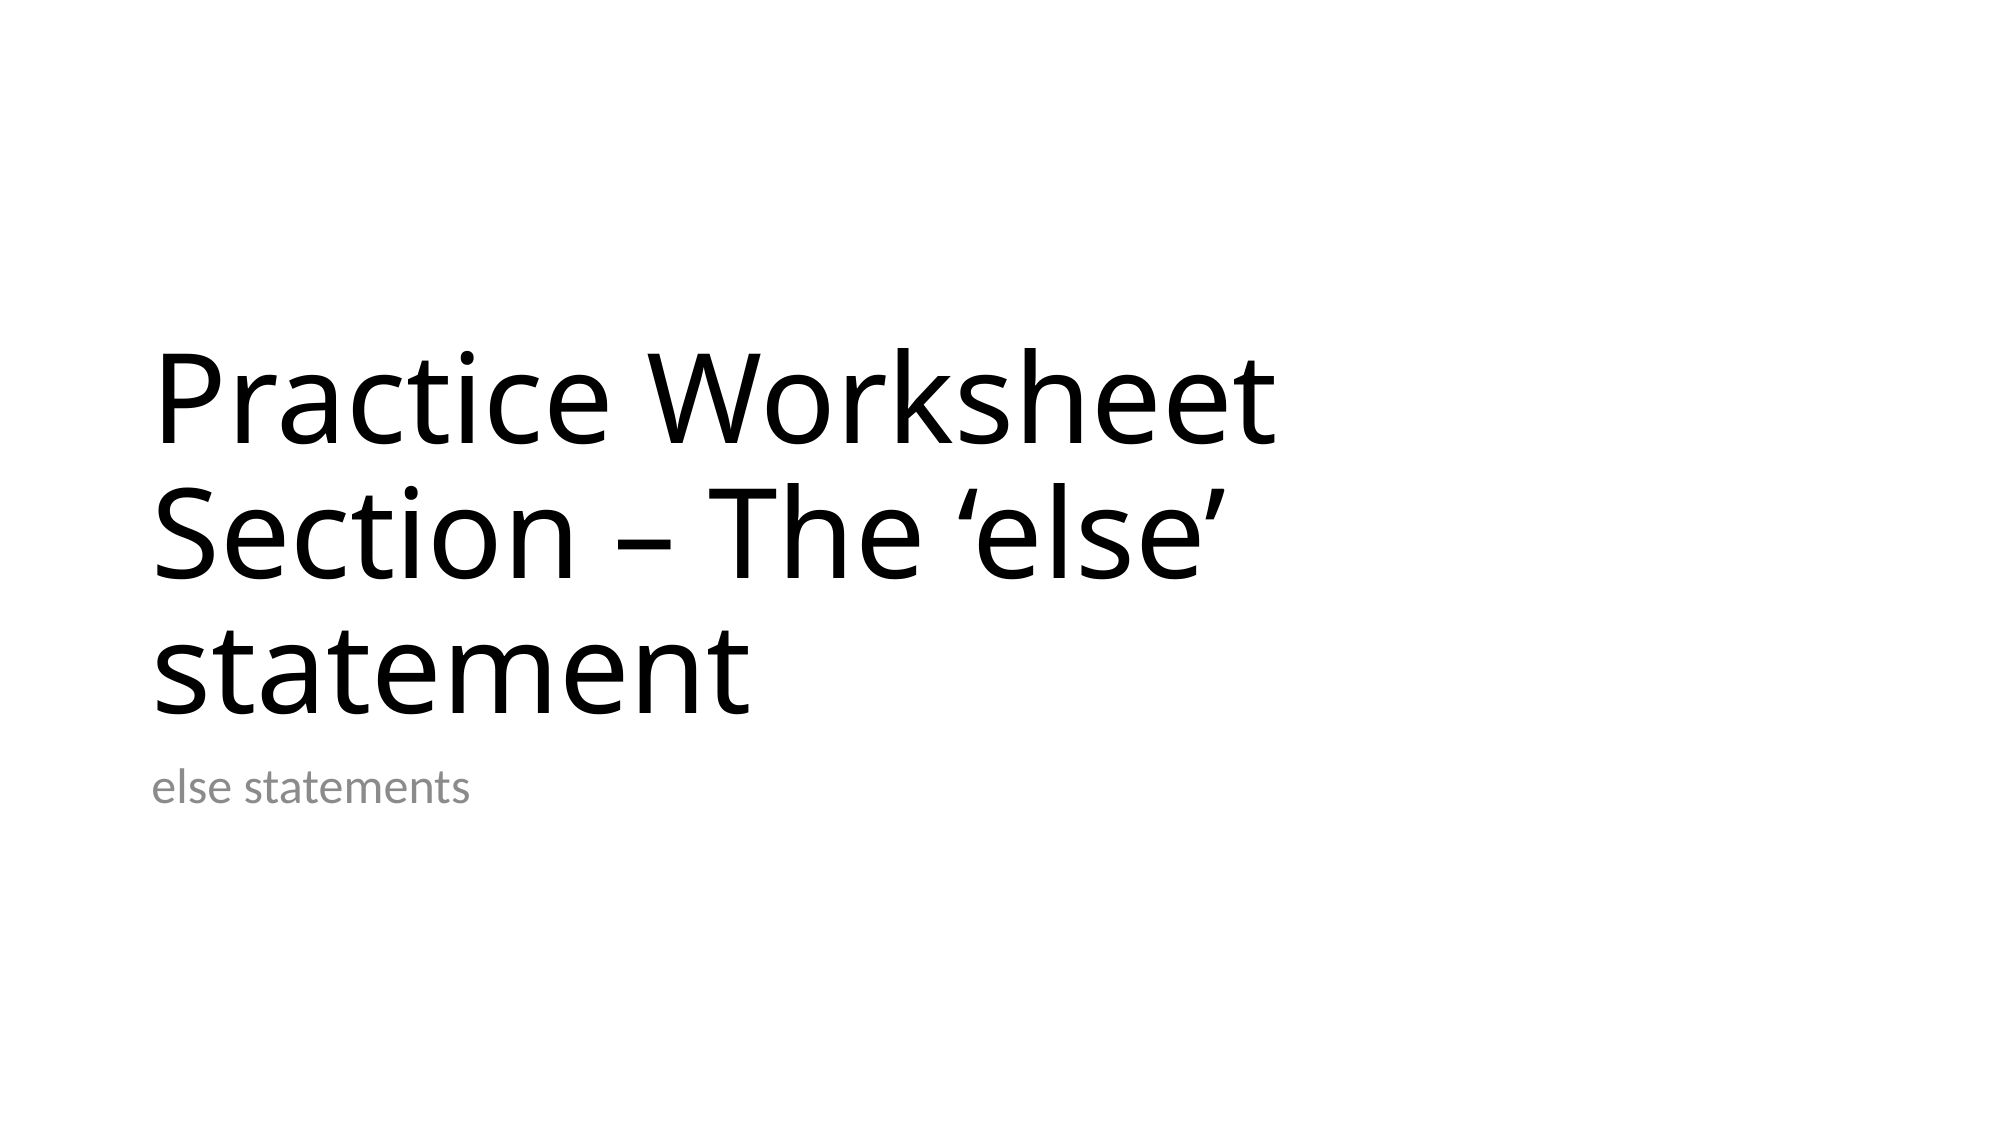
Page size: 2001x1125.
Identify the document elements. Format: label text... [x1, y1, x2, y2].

list else statements [136, 752, 1862, 999]
title Practice Worksheet Section – The ‘else’ statement [136, 280, 1862, 749]
